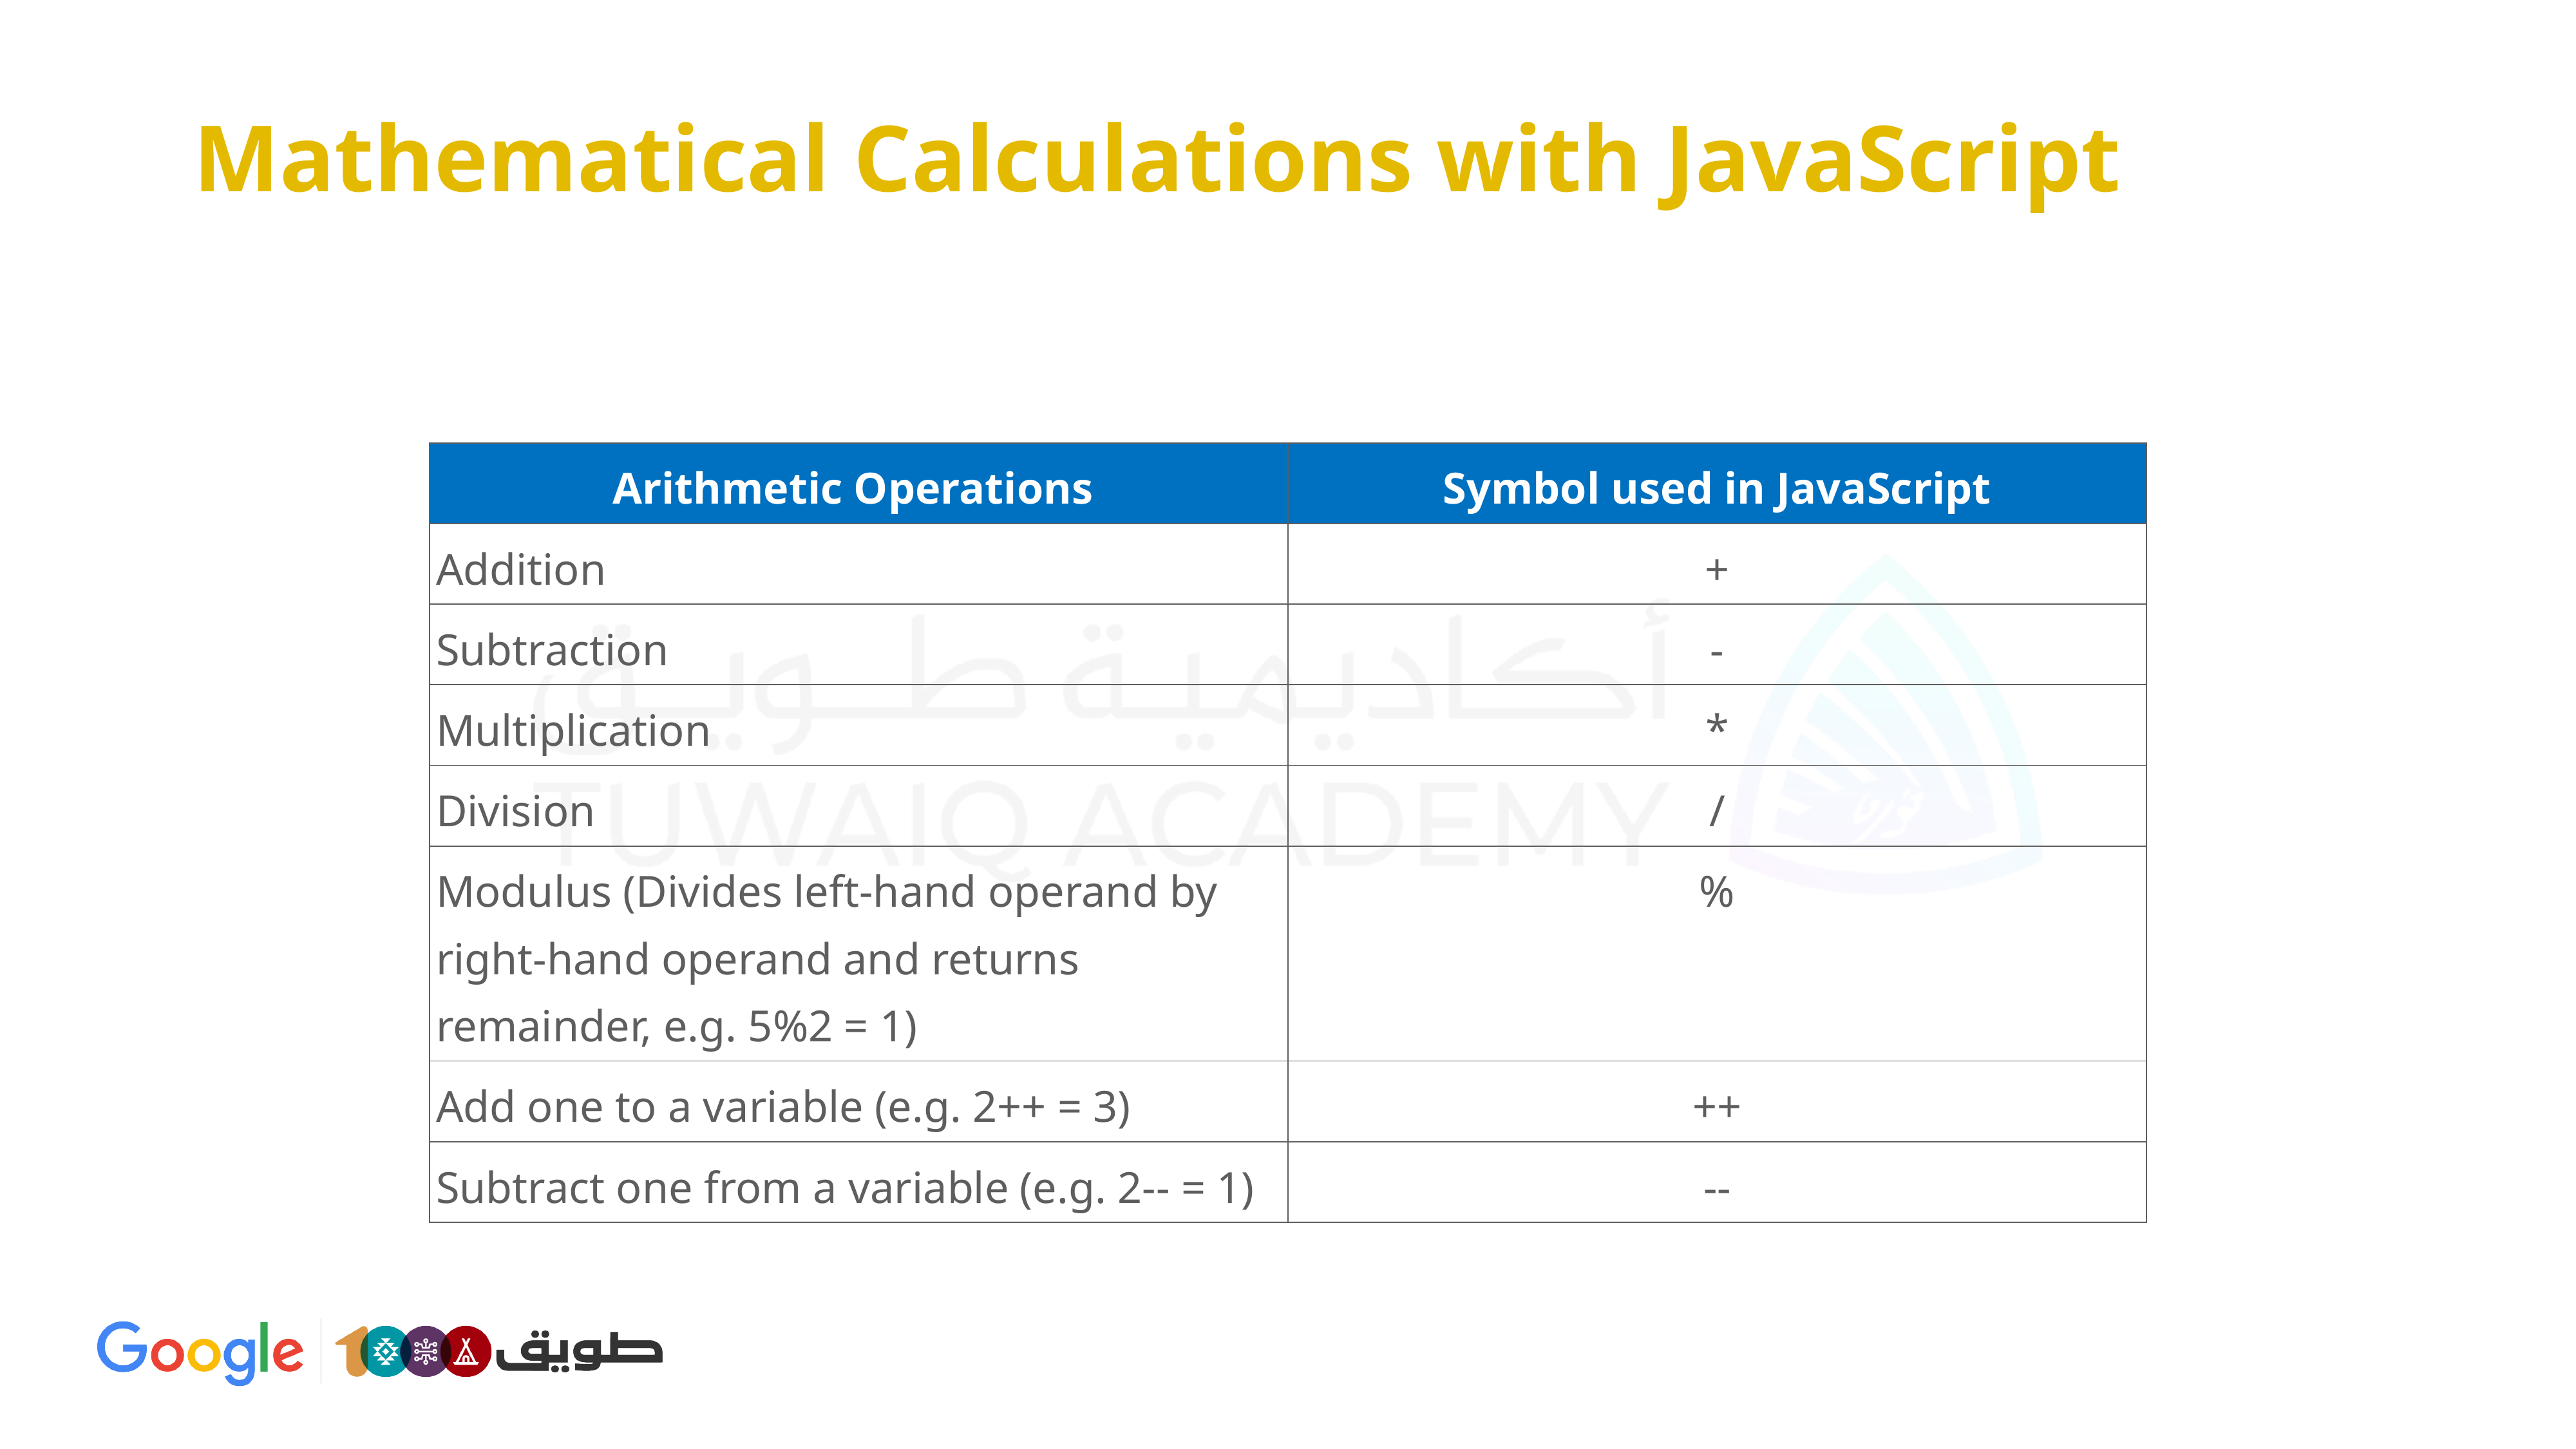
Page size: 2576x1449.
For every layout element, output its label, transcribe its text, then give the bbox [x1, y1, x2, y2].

table_cell Add one to a variable (e.g. 2++ = 3) [430, 1061, 1287, 1141]
table_header Symbol used in JavaScript [1289, 444, 2146, 523]
table_cell Subtract one from a variable (e.g. 2-- = 1) [430, 1142, 1287, 1222]
table_cell ++ [1289, 1061, 2146, 1141]
table_cell / [1289, 766, 2146, 846]
table_cell Addition [430, 524, 1287, 603]
table_cell -- [1289, 1142, 2146, 1222]
table_cell Subtraction [430, 605, 1287, 684]
title Mathematical Calculations with JavaScript [188, 116, 2327, 268]
table_cell - [1289, 605, 2146, 684]
table_header Arithmetic Operations [430, 444, 1287, 523]
table_cell * [1289, 685, 2146, 765]
table_cell + [1289, 524, 2146, 603]
table_cell Modulus (Divides left-hand operand by right-hand operand and returns remainder, e.g. 5%2 = 1) [430, 847, 1287, 1061]
table_cell Multiplication [430, 685, 1287, 765]
table_cell Division [430, 766, 1287, 846]
table_cell % [1289, 847, 2146, 1061]
picture [53, 1159, 708, 1449]
